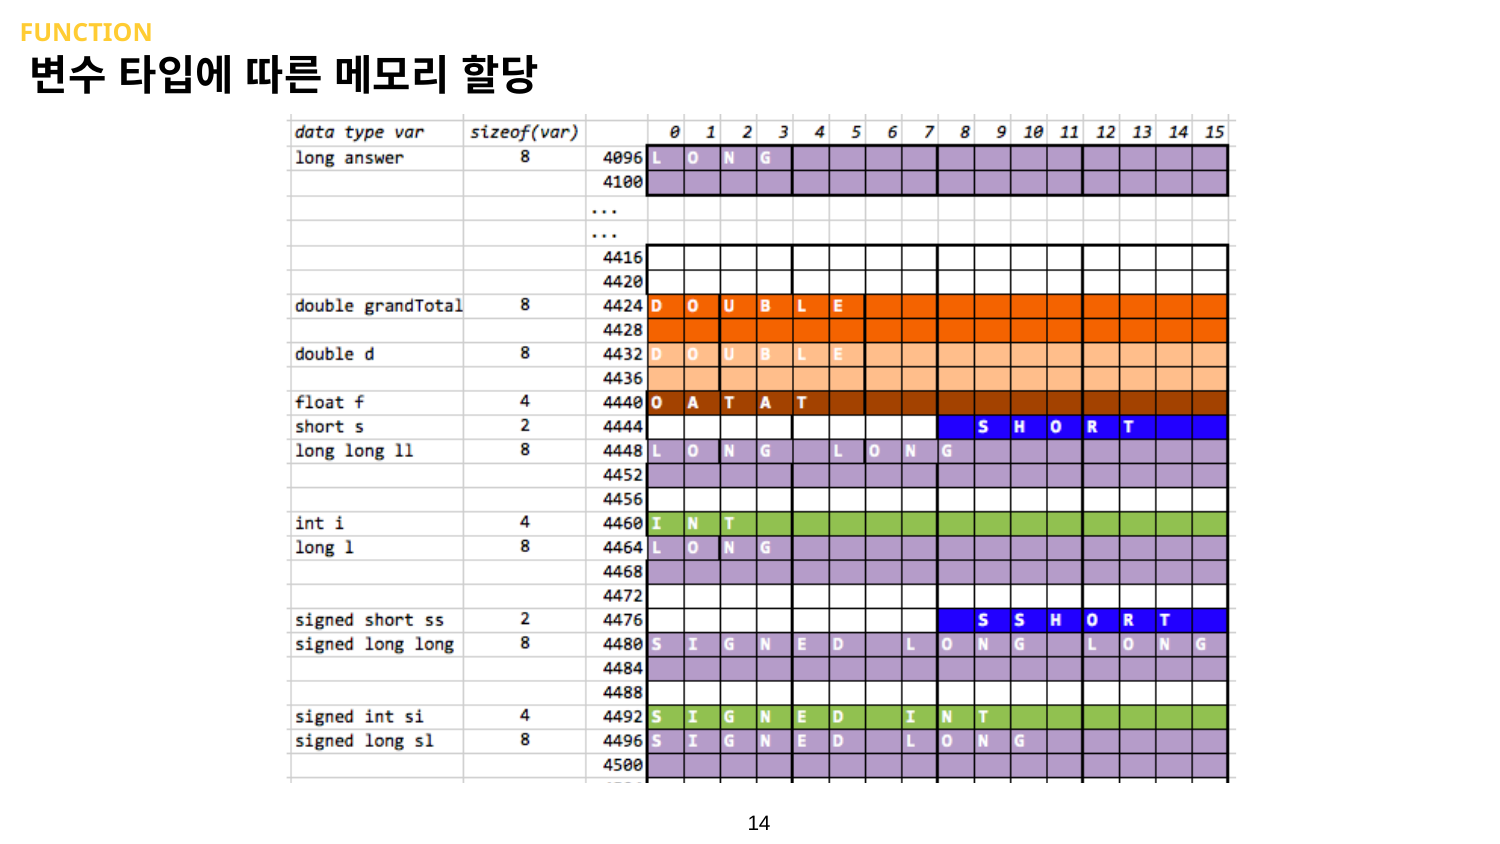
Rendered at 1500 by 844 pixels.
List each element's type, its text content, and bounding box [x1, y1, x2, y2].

picture [286, 114, 1237, 784]
list Function [19, 16, 1461, 43]
title 변수 타입에 따른 메모리 할당 [29, 48, 1471, 91]
